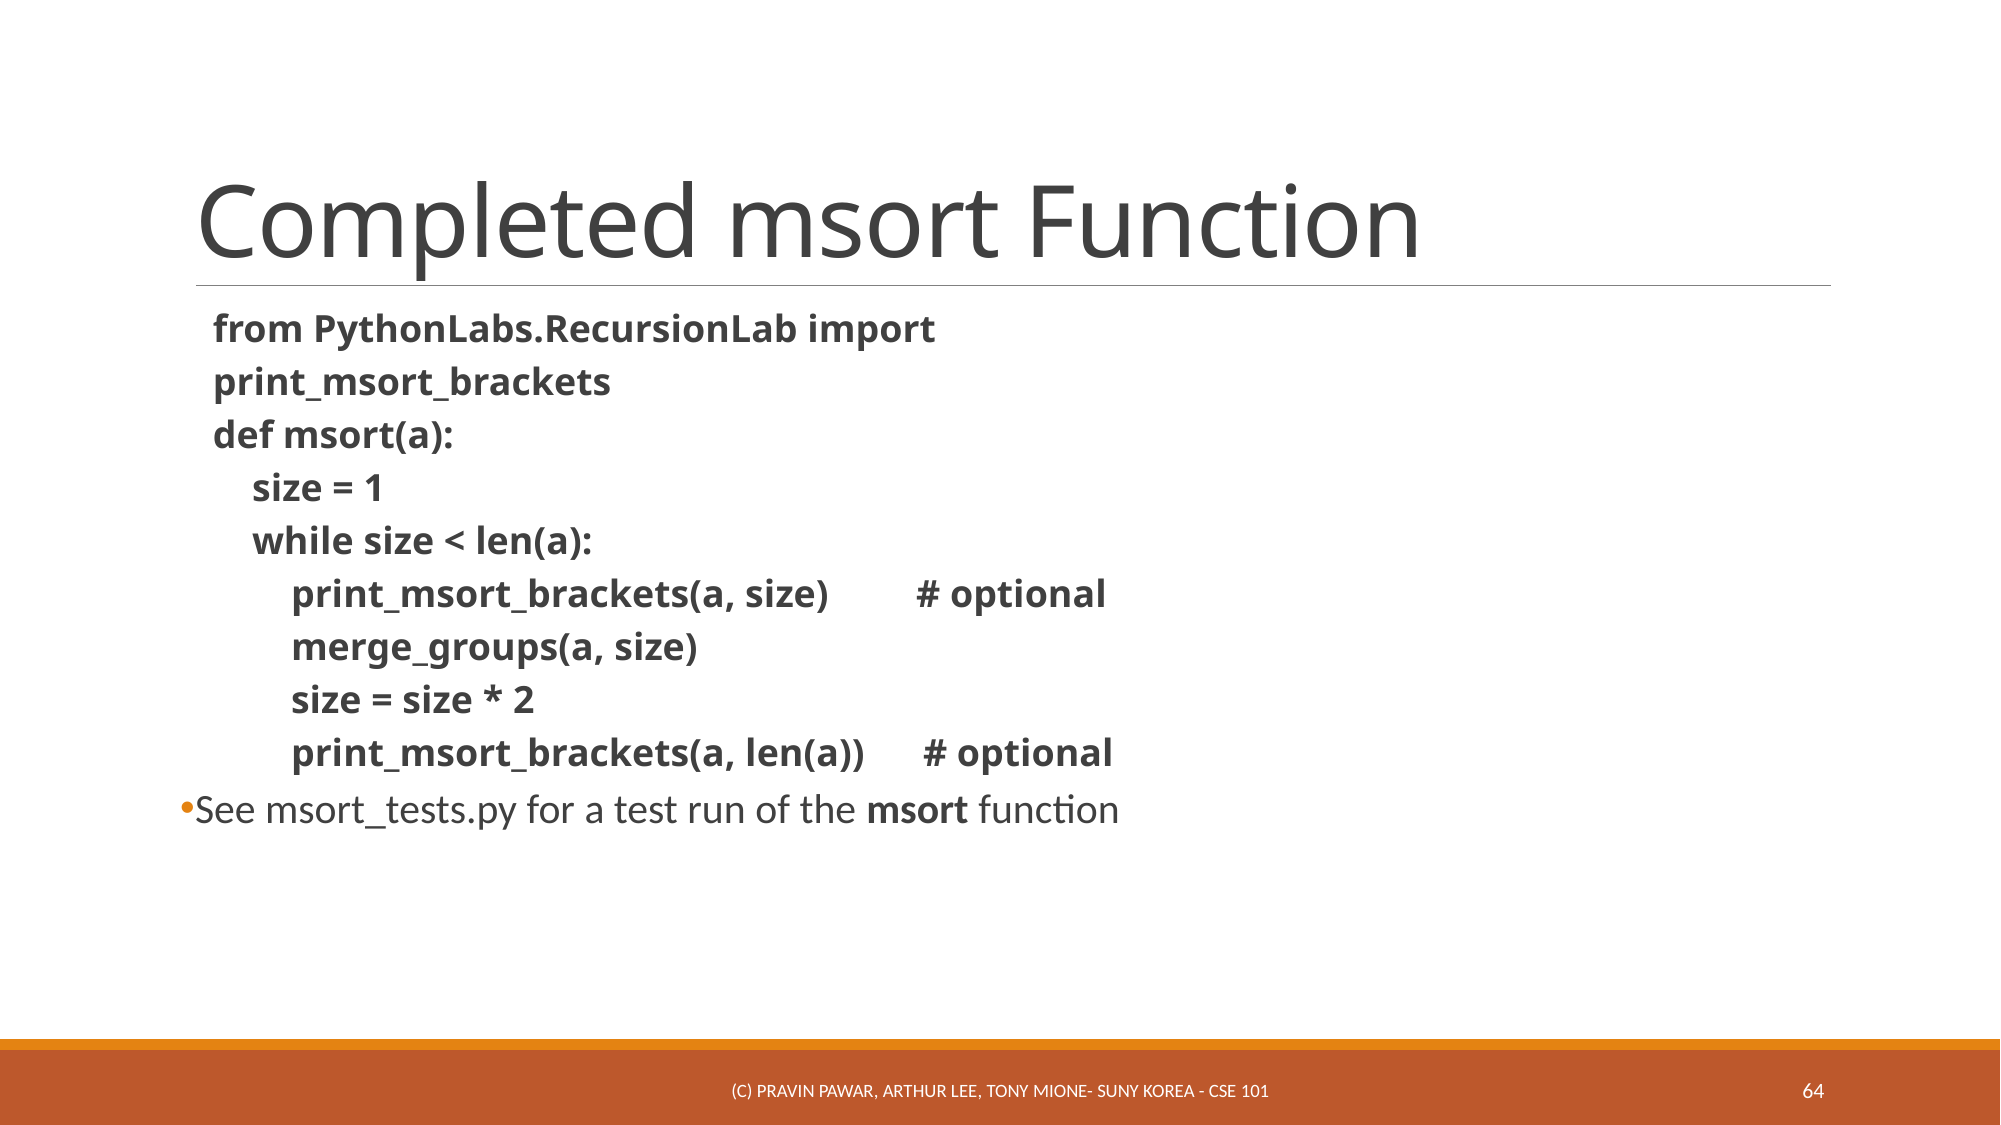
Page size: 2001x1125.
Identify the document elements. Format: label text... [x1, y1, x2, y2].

slide_number 64 [1624, 1059, 1840, 1120]
list from PythonLabs.RecursionLab import print_msort_brackets def msort(a): size = 1 while size < len(a): print_msort_brackets(a, size) # optional merge_groups(a, size) size = size * 2 print_msort_brackets(a, len(a)) # optional See msort_tests.py for a test run of the msort function [180, 302, 1830, 963]
title Completed msort Function [180, 47, 1830, 285]
footer (c) Pravin Pawar, Arthur Lee, Tony Mione- SUNY Korea - CSE 101 [604, 1059, 1396, 1120]
